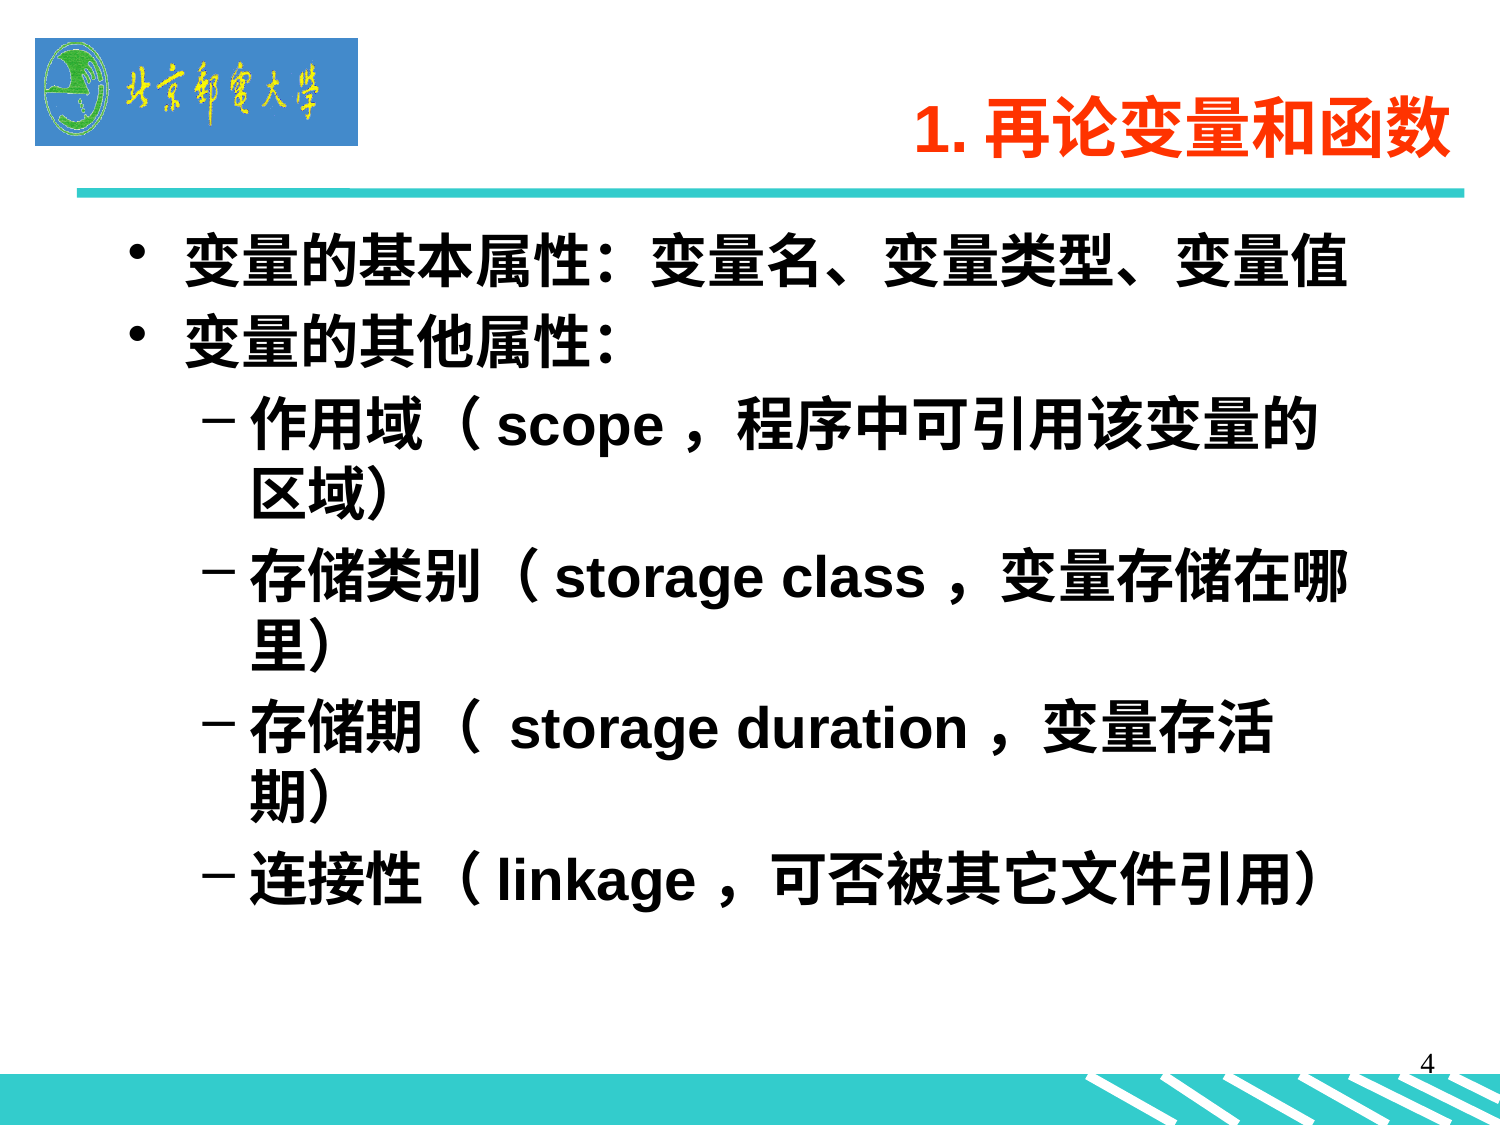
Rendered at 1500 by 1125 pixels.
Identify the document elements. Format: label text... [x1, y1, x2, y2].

slide_number 4 [1137, 1037, 1451, 1113]
title 1.再论变量和函数 [207, 66, 1483, 185]
picture [34, 37, 358, 146]
list 变量的基本属性：变量名、变量类型、变量值 变量的其他属性： 作用域（scope，程序中可引用该变量的区域） 存储类别（storage class，变量存储在哪里） 存储期（ storage duration，变量存活期） 连接性（linkage，可否被其它文件引用） [112, 216, 1388, 973]
